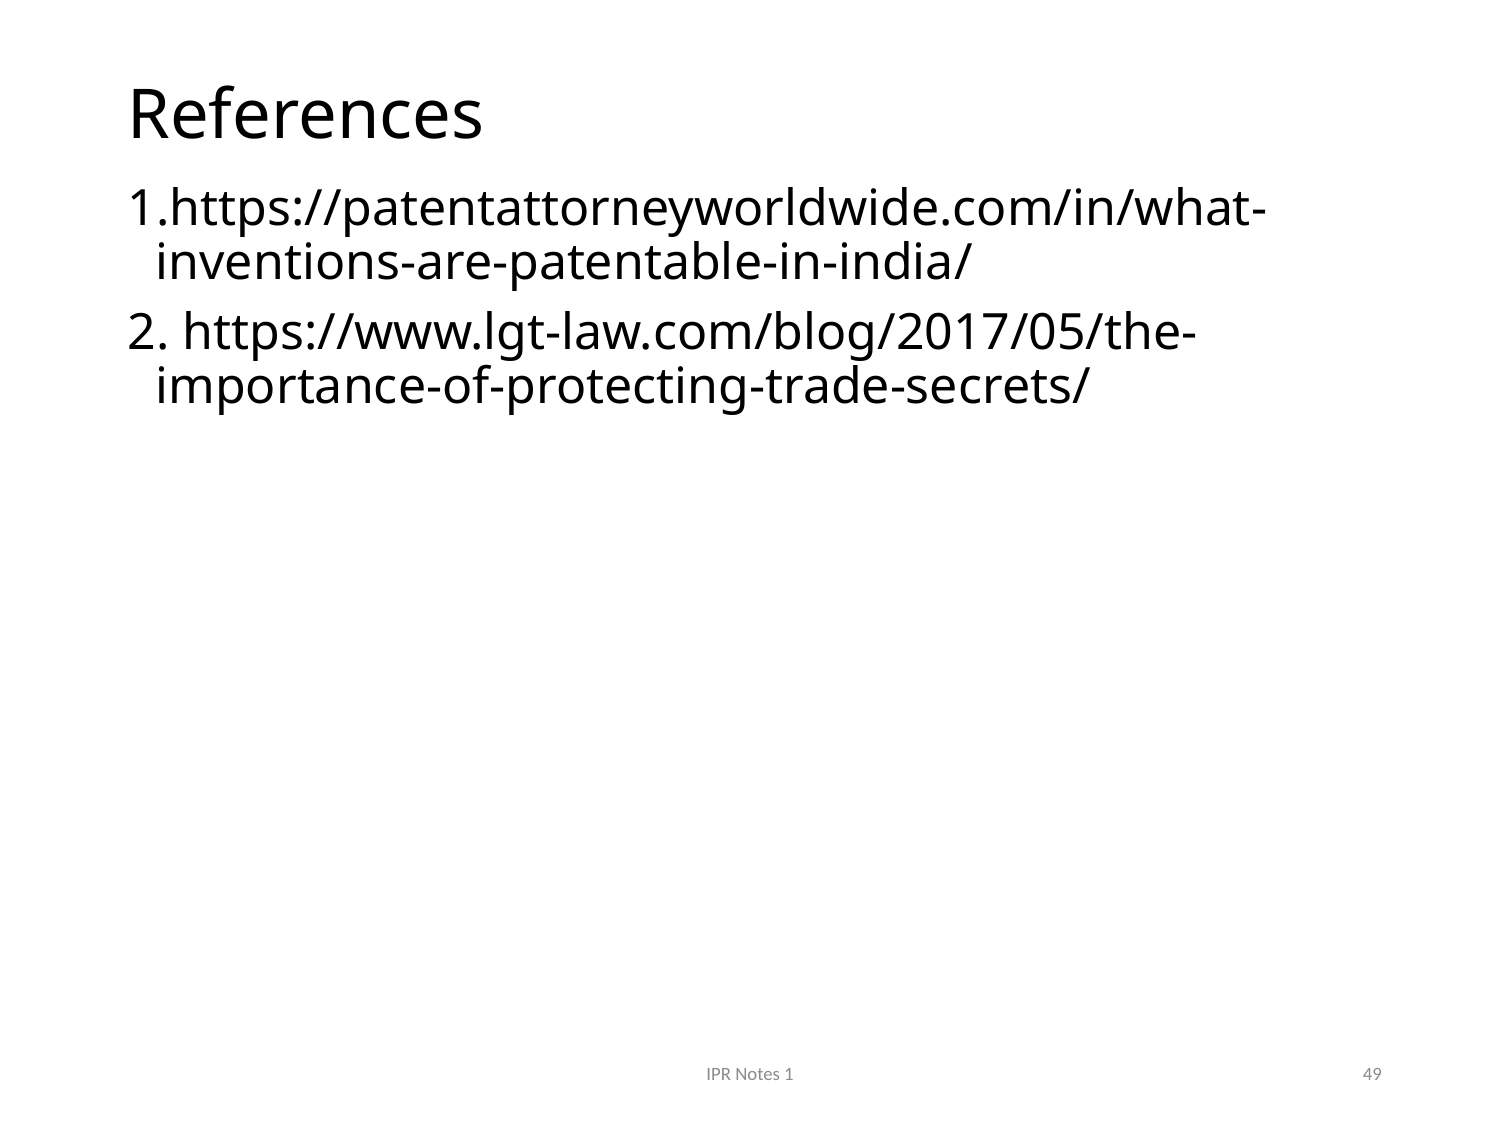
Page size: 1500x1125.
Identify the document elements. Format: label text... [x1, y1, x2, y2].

list 1.https://patentattorneyworldwide.com/in/what-inventions-are-patentable-in-india/ 2. https://www.lgt-law.com/blog/2017/05/the-importance-of-protecting-trade-secrets/ [112, 174, 1425, 1005]
title References [112, 45, 1425, 174]
footer IPR Notes 1 [496, 1042, 1004, 1103]
slide_number 49 [1059, 1042, 1397, 1103]
